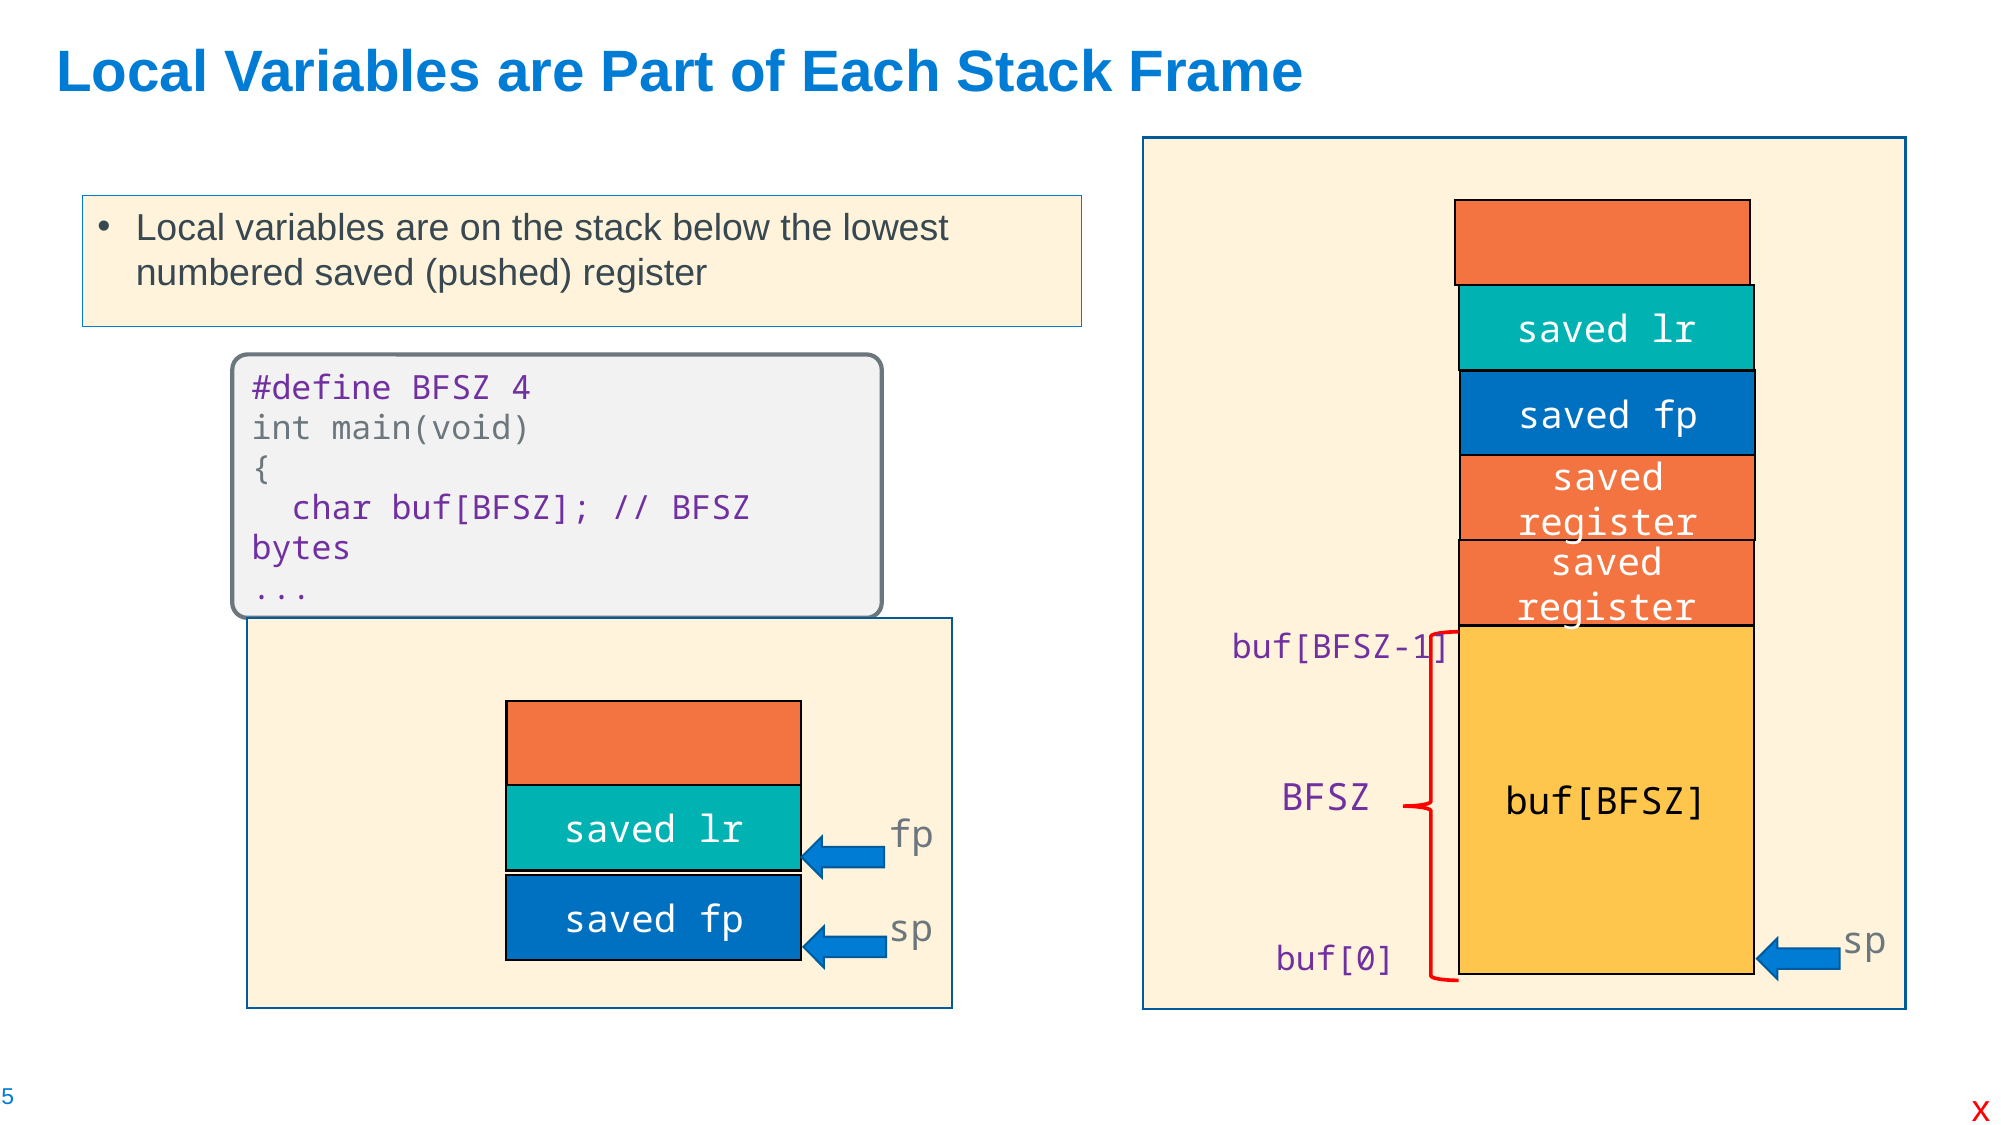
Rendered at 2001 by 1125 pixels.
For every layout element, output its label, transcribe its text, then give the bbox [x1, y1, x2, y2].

title Local Variables are Part of Each Stack Frame [41, 31, 1415, 112]
list Local variables are on the stack below the lowest numbered saved (pushed) register [82, 195, 1082, 327]
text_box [1143, 137, 1970, 1010]
text_box #define BFSZ 4 int main(void) { char buf[BFSZ]; // BFSZ bytes ... [232, 354, 882, 618]
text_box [1217, 618, 1565, 1009]
text_box x [1956, 1076, 2000, 1125]
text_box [246, 618, 1016, 1009]
